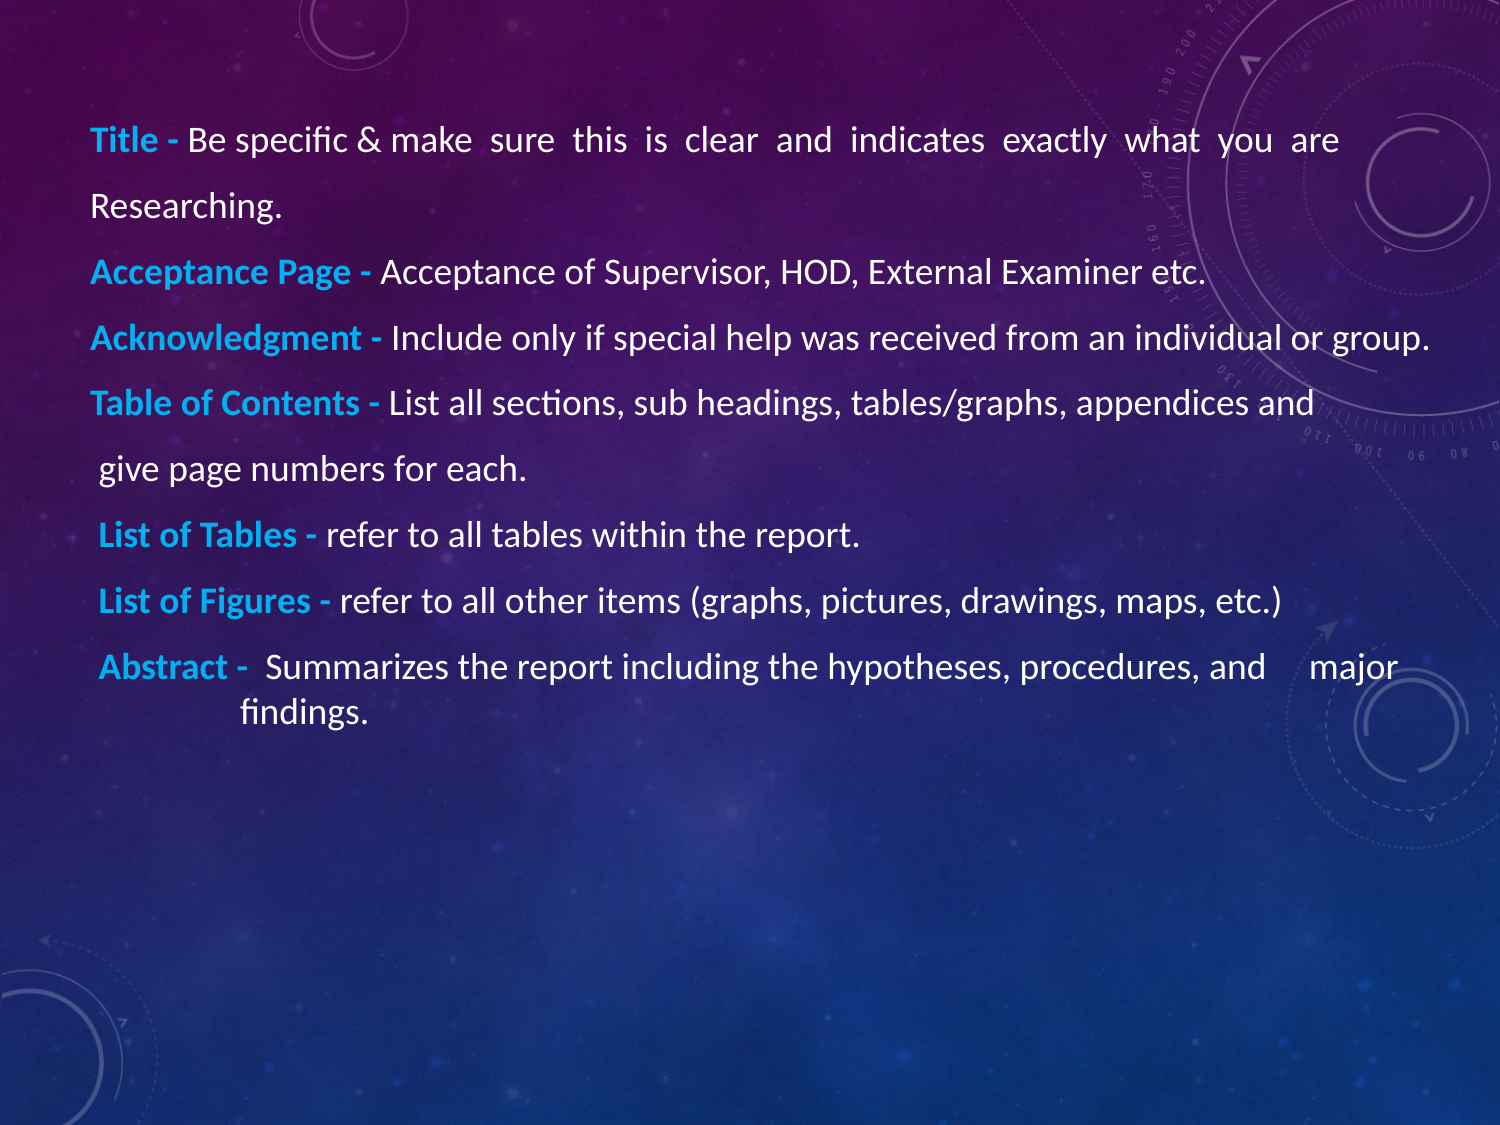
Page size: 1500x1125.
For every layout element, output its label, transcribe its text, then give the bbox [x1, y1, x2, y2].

picture [0, 0, 1500, 1125]
list Title - Be specific & make sure this is clear and indicates exactly what you are Researching. Acceptance Page - Acceptance of Supervisor, HOD, External Examiner etc. Acknowledgment - Include only if special help was received from an individual or group. Table of Contents - List all sections, sub headings, tables/graphs, appendices and give page numbers for each. List of Tables - refer to all tables within the report. List of Figures - refer to all other items (graphs, pictures, drawings, maps, etc.) Abstract - Summarizes the report including the hypotheses, procedures, and major findings. [75, 99, 1463, 813]
